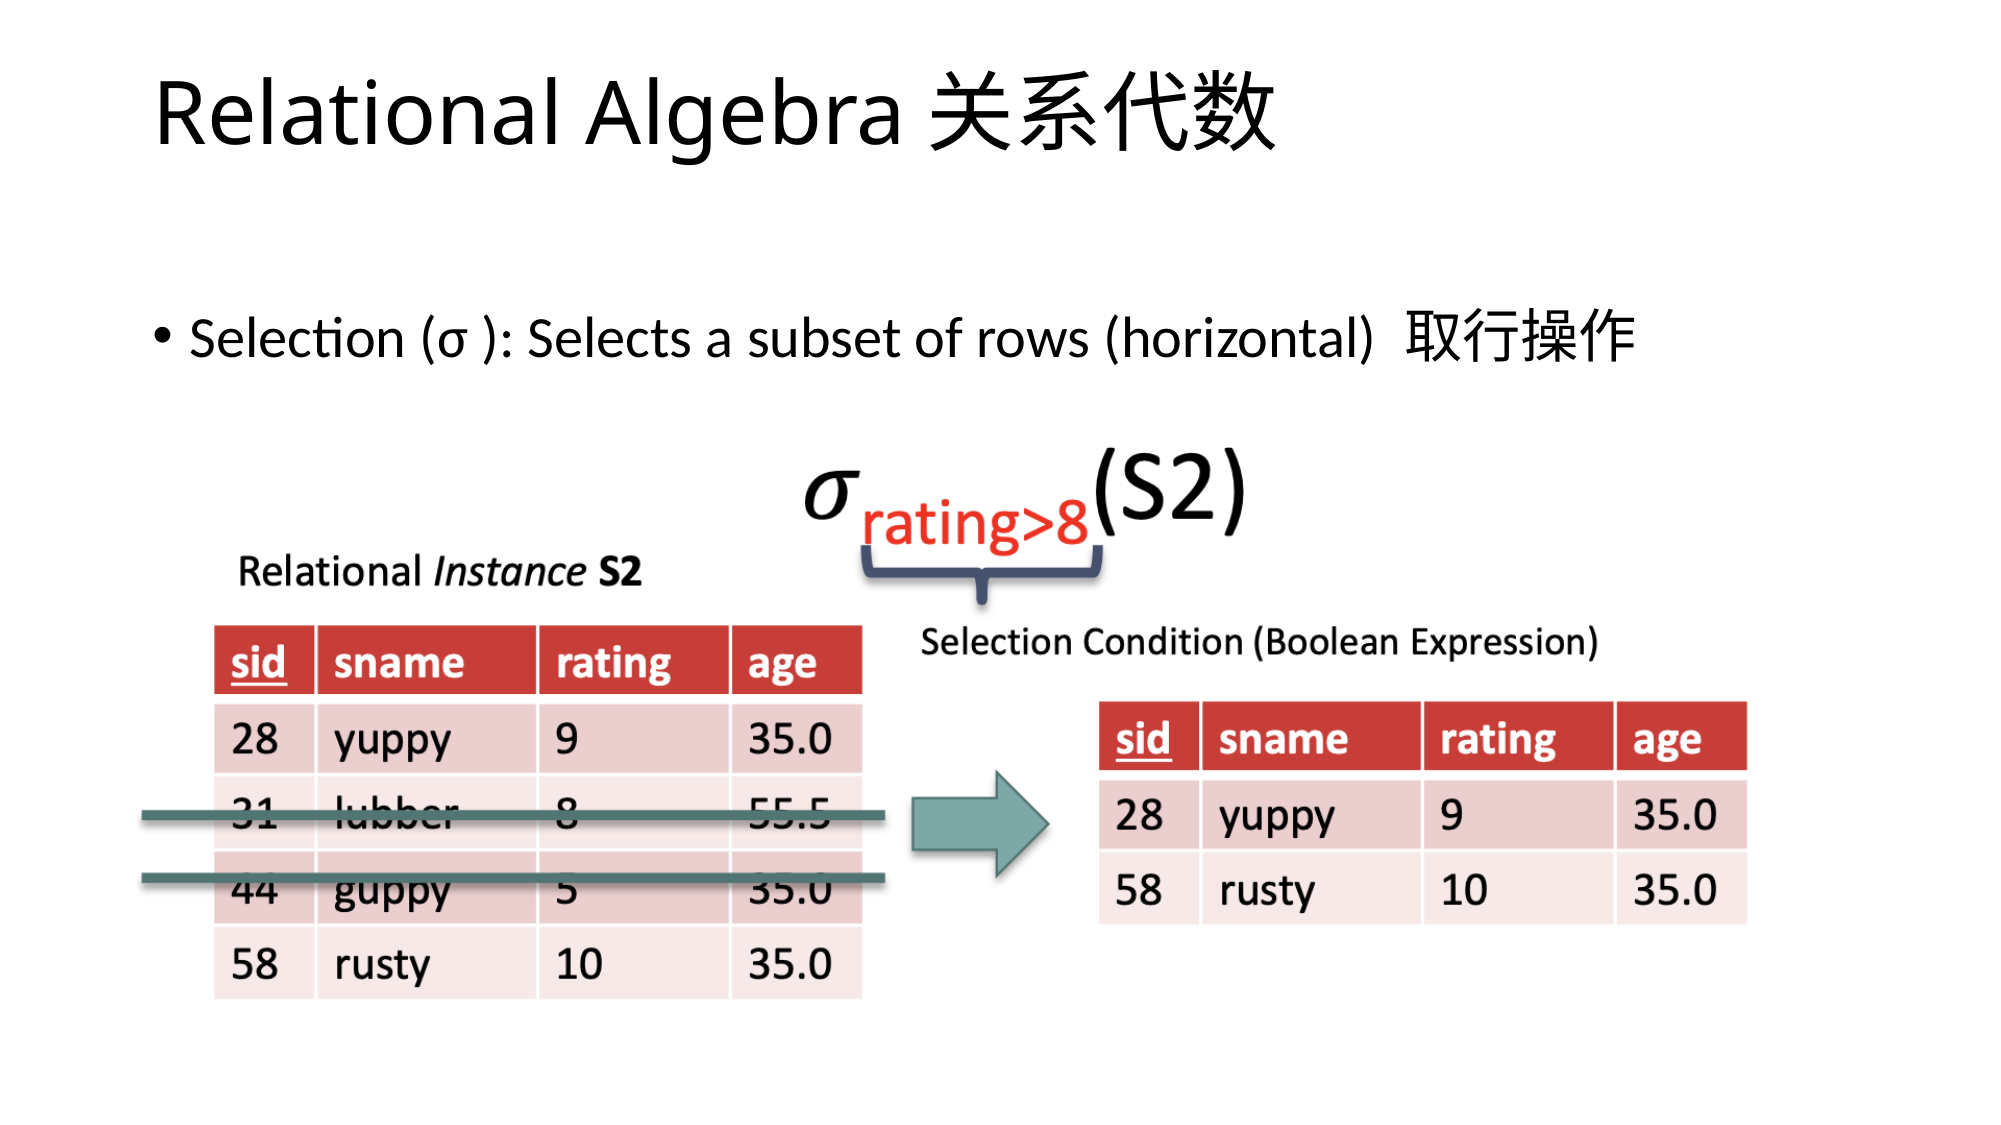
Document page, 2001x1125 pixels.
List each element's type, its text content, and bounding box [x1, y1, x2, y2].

title Relational Algebra关系代数 [137, 59, 1863, 278]
picture [137, 426, 1761, 1056]
list Selection (σ ): Selects a subset of rows (horizontal) 取行操作 [137, 299, 1863, 1014]
